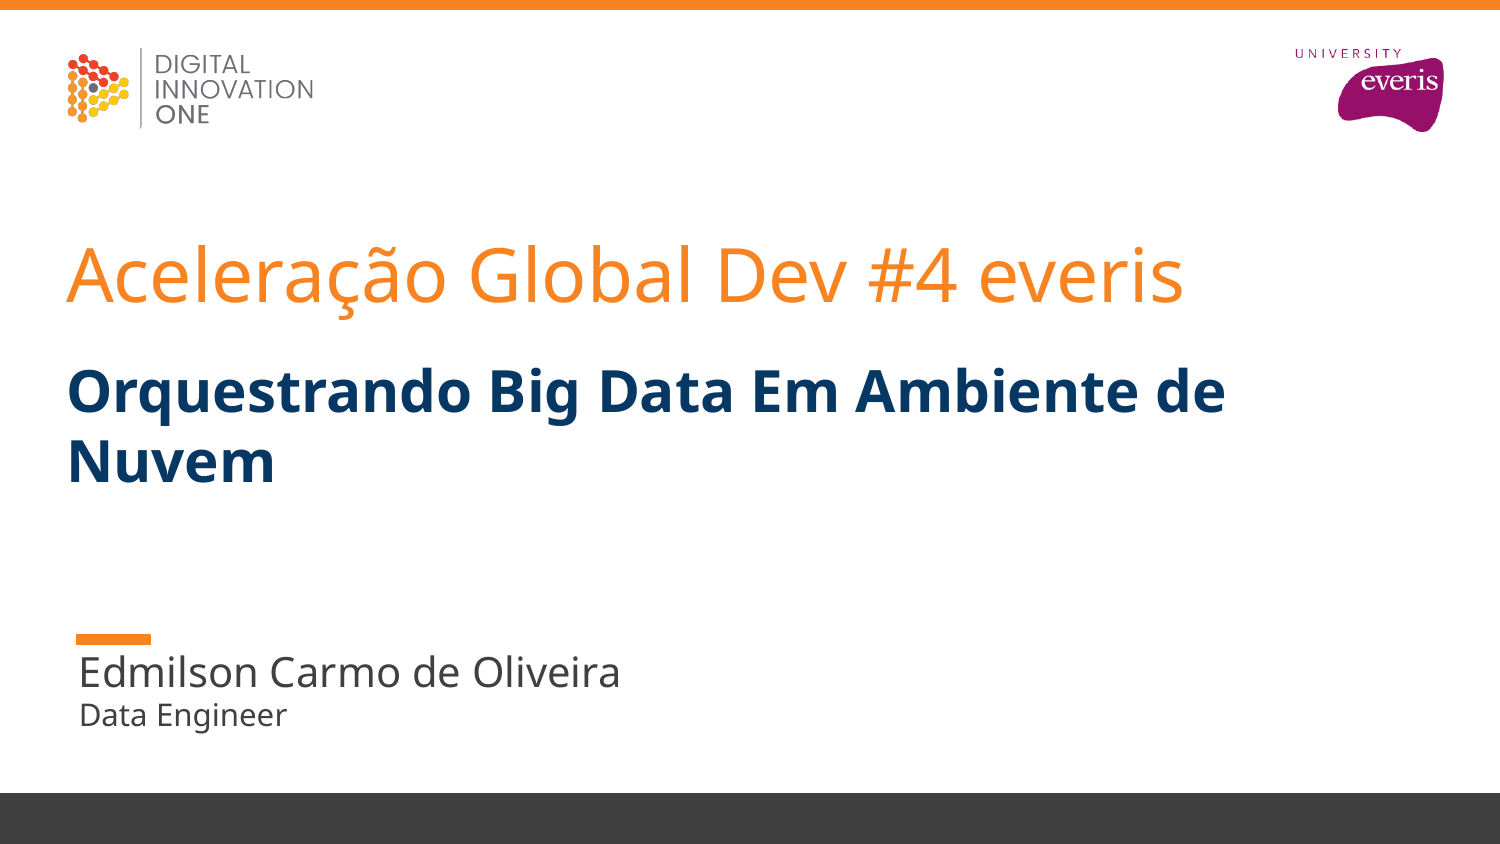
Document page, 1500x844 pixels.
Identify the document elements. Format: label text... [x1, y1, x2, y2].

title Edmilson Carmo de Oliveira Data Engineer [63, 644, 1462, 734]
picture [1293, 37, 1449, 136]
text_box [0, 0, 1500, 10]
picture [50, 39, 331, 138]
text_box [0, 793, 1500, 844]
title Aceleração Global Dev #4 everis [51, 219, 1449, 326]
subtitle Orquestrando Big Data Em Ambiente de Nuvem [51, 386, 1449, 553]
text_box [76, 635, 150, 645]
